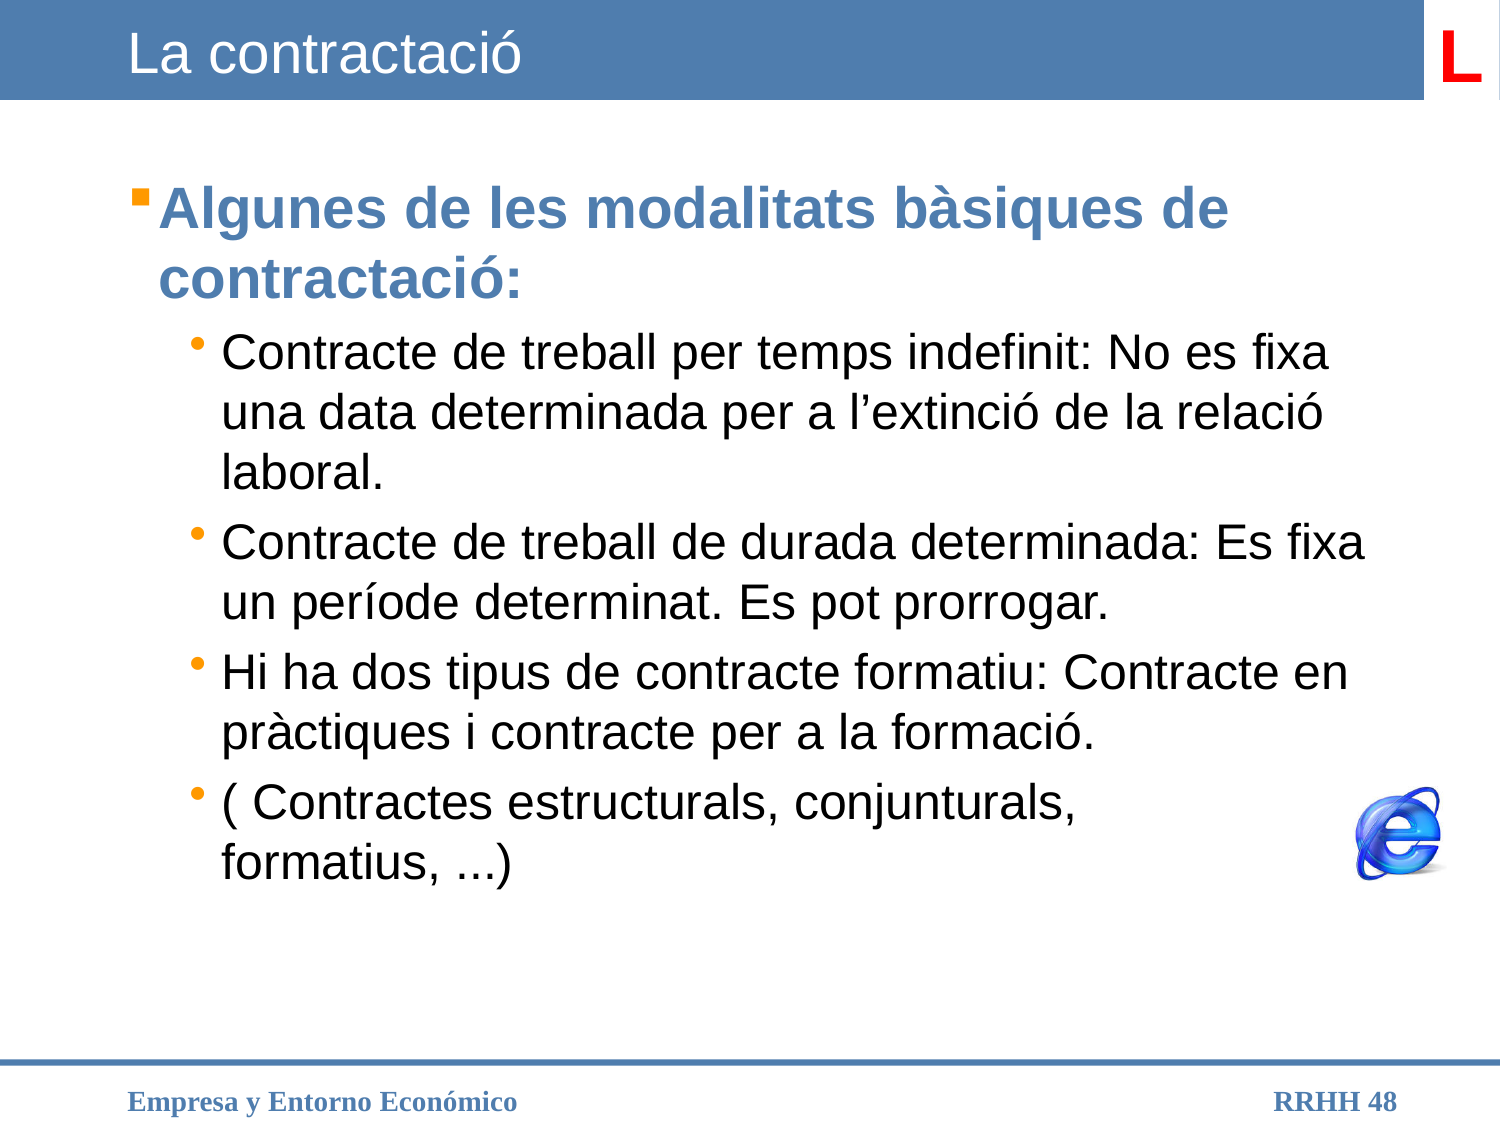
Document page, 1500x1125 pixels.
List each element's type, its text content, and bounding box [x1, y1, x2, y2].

text_box L [1424, 0, 1500, 105]
picture [1352, 786, 1447, 881]
text_box Algunes de les modalitats bàsiques de contractació: Contracte de treball per temps indefinit: No es fixa una data determinada per a l’extinció de la relació laboral. Contracte de treball de durada determinada: Es fixa un període determinat. Es pot prorrogar. Hi ha dos tipus de contracte formatiu: Contracte en pràctiques i contracte per a la formació. ( Contractes estructurals, conjunturals, formatius, ...) [112, 162, 1388, 1013]
title La contractació [112, 0, 1388, 101]
